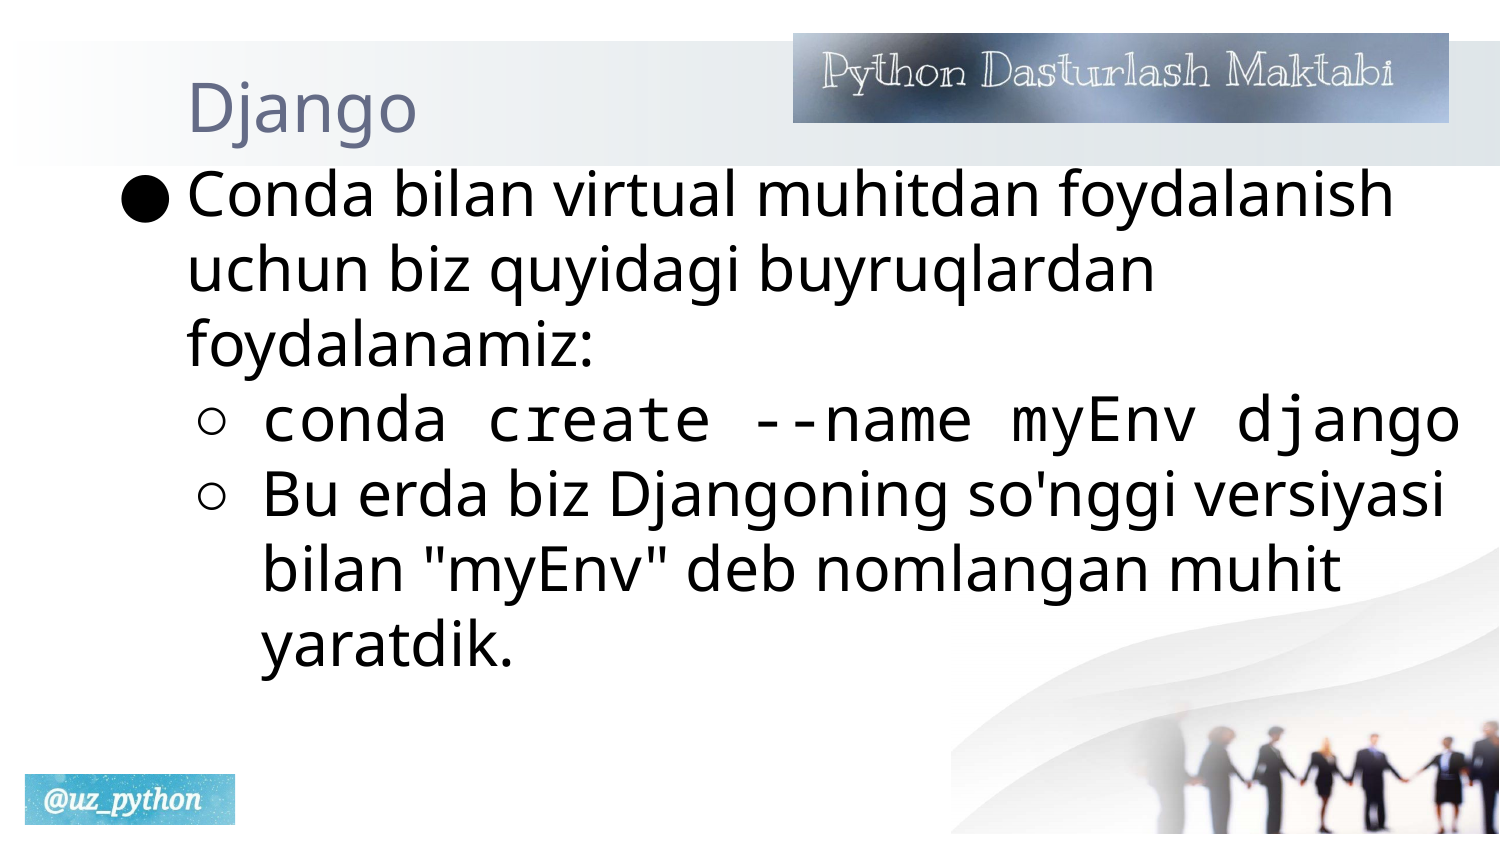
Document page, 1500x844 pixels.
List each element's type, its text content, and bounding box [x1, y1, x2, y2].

picture [793, 33, 1449, 123]
title Django [170, 48, 1450, 138]
list Conda bilan virtual muhitdan foydalanish uchun biz quyidagi buyruqlardan foydalanamiz: conda create --name myEnv django Bu erda biz Djangoning so'nggi versiyasi bilan "myEnv" deb nomlangan muhit yaratdik. [96, 138, 1500, 705]
picture [24, 774, 236, 825]
picture [951, 705, 1499, 834]
